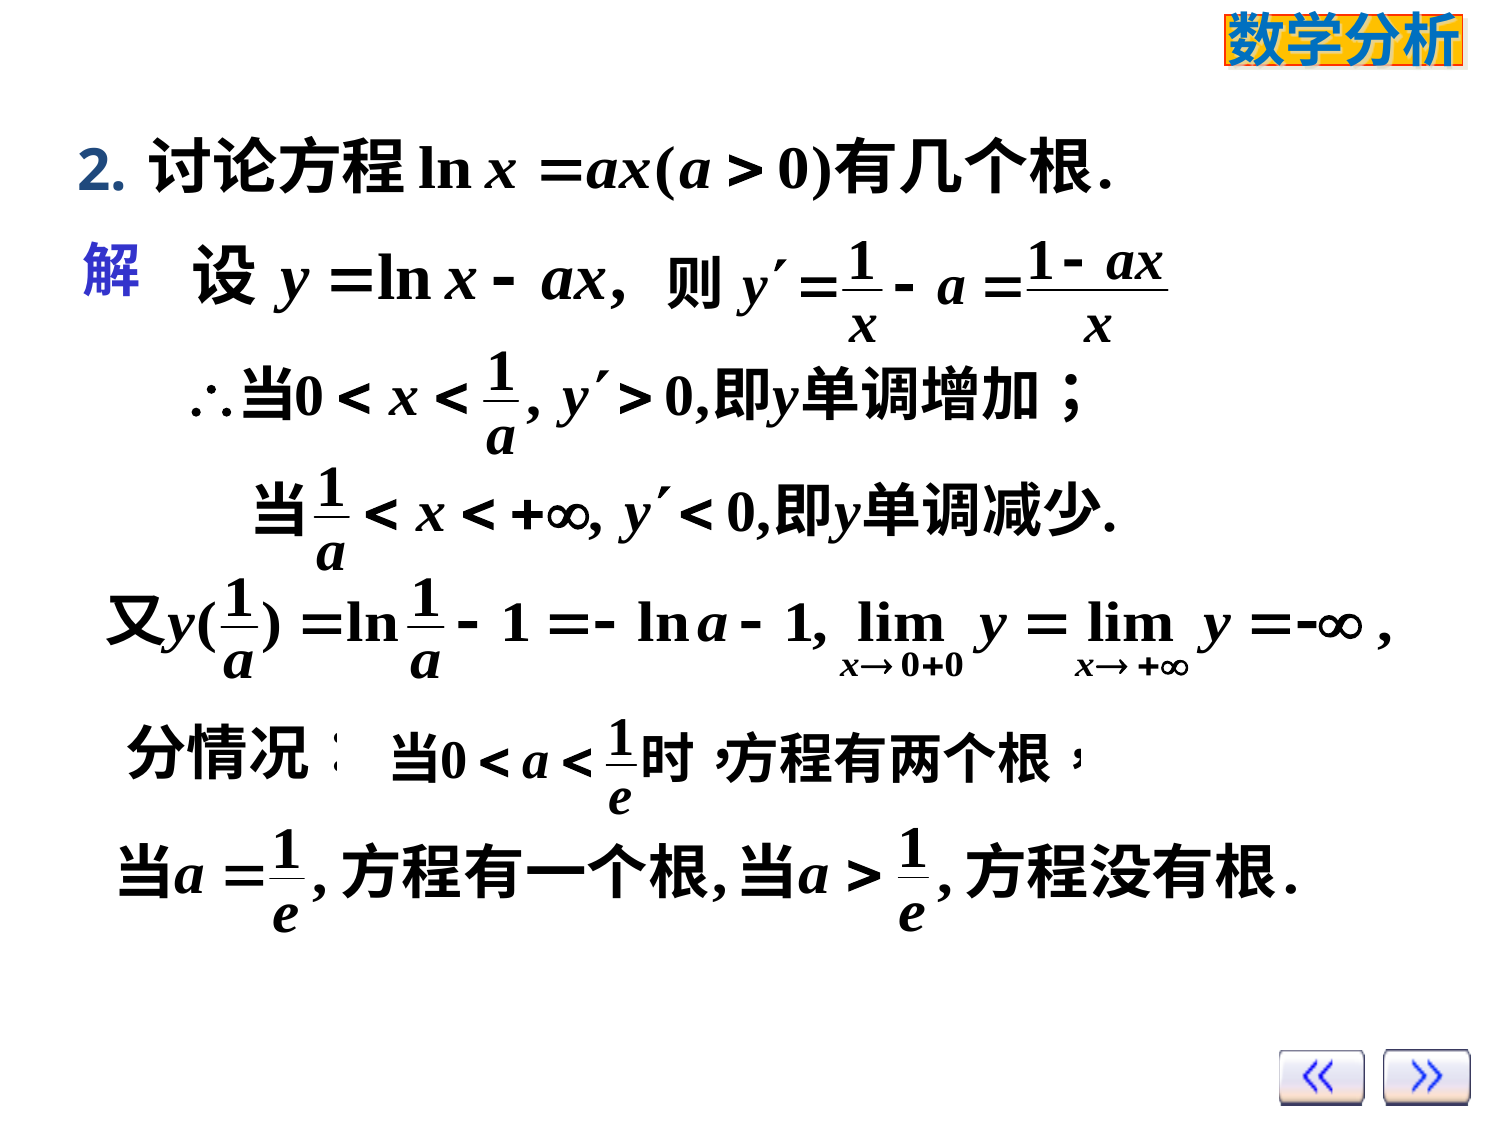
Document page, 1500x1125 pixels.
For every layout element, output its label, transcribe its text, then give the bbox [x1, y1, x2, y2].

text_box 2. [62, 125, 361, 210]
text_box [187, 337, 1126, 560]
text_box 解 [67, 225, 218, 311]
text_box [142, 127, 1119, 212]
picture [1383, 1049, 1471, 1106]
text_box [737, 816, 1301, 938]
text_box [123, 720, 337, 788]
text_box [99, 562, 1403, 688]
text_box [187, 237, 638, 325]
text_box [662, 224, 1176, 351]
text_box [112, 812, 738, 942]
picture [1279, 1050, 1365, 1106]
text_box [371, 703, 1081, 815]
